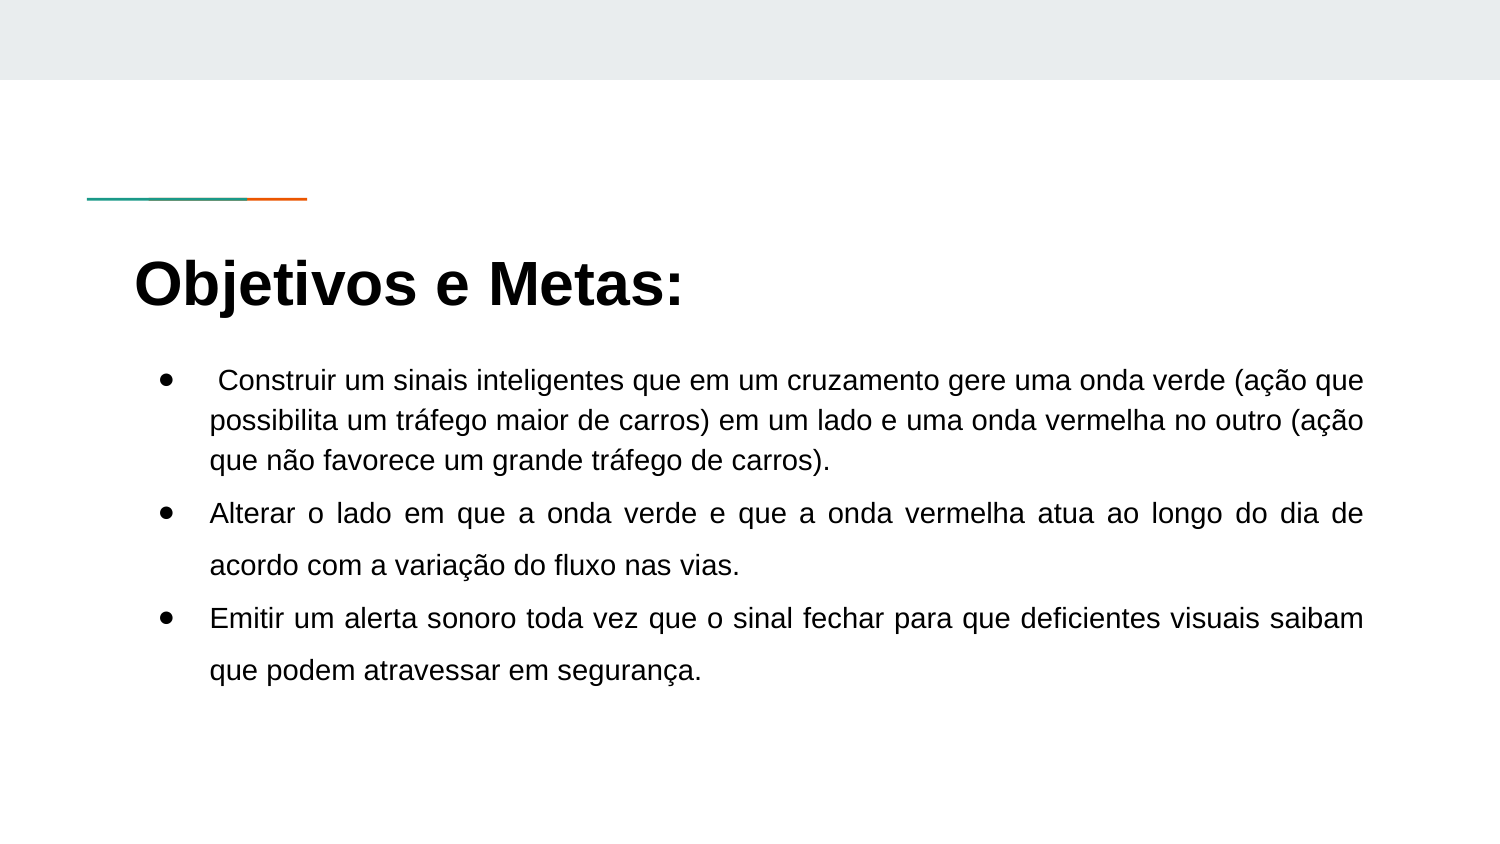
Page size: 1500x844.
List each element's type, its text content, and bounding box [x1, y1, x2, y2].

list Construir um sinais inteligentes que em um cruzamento gere uma onda verde (ação que possibilita um tráfego maior de carros) em um lado e uma onda vermelha no outro (ação que não favorece um grande tráfego de carros). Alterar o lado em que a onda verde e que a onda vermelha atua ao longo do dia de acordo com a variação do fluxo nas vias. Emitir um alerta sonoro toda vez que o sinal fechar para que deficientes visuais saibam que podem atravessar em segurança. [119, 341, 1381, 712]
title Objetivos e Metas: [119, 216, 1381, 305]
